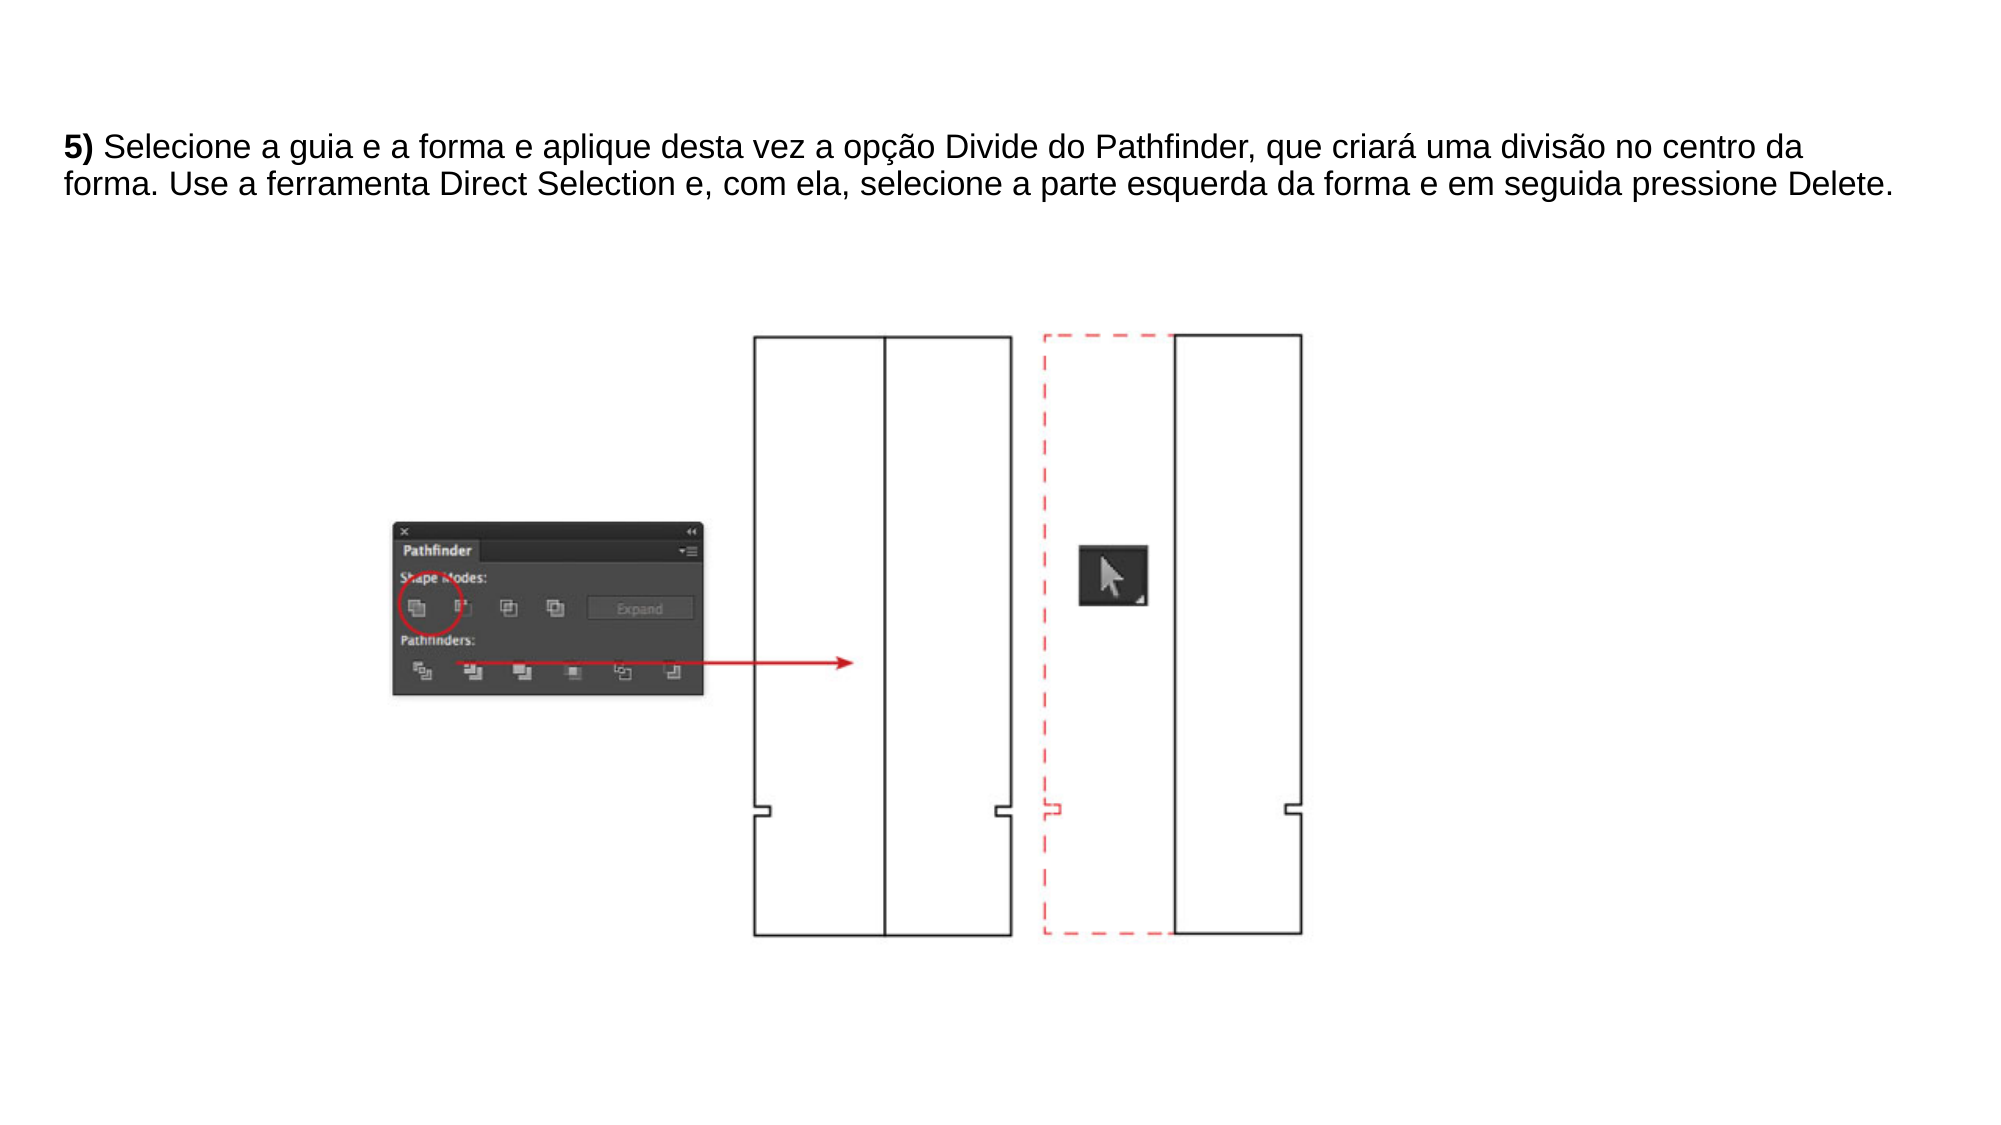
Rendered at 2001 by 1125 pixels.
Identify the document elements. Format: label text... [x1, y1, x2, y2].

title 5) Selecione a guia e a forma e aplique desta vez a opção Divide do Pathfinder, que criará uma divisão no centro da forma. Use a ferramenta Direct Selection e, com ela, selecione a parte esquerda da forma e em seguida pressione Delete. [48, 84, 1913, 210]
picture [363, 281, 1362, 996]
